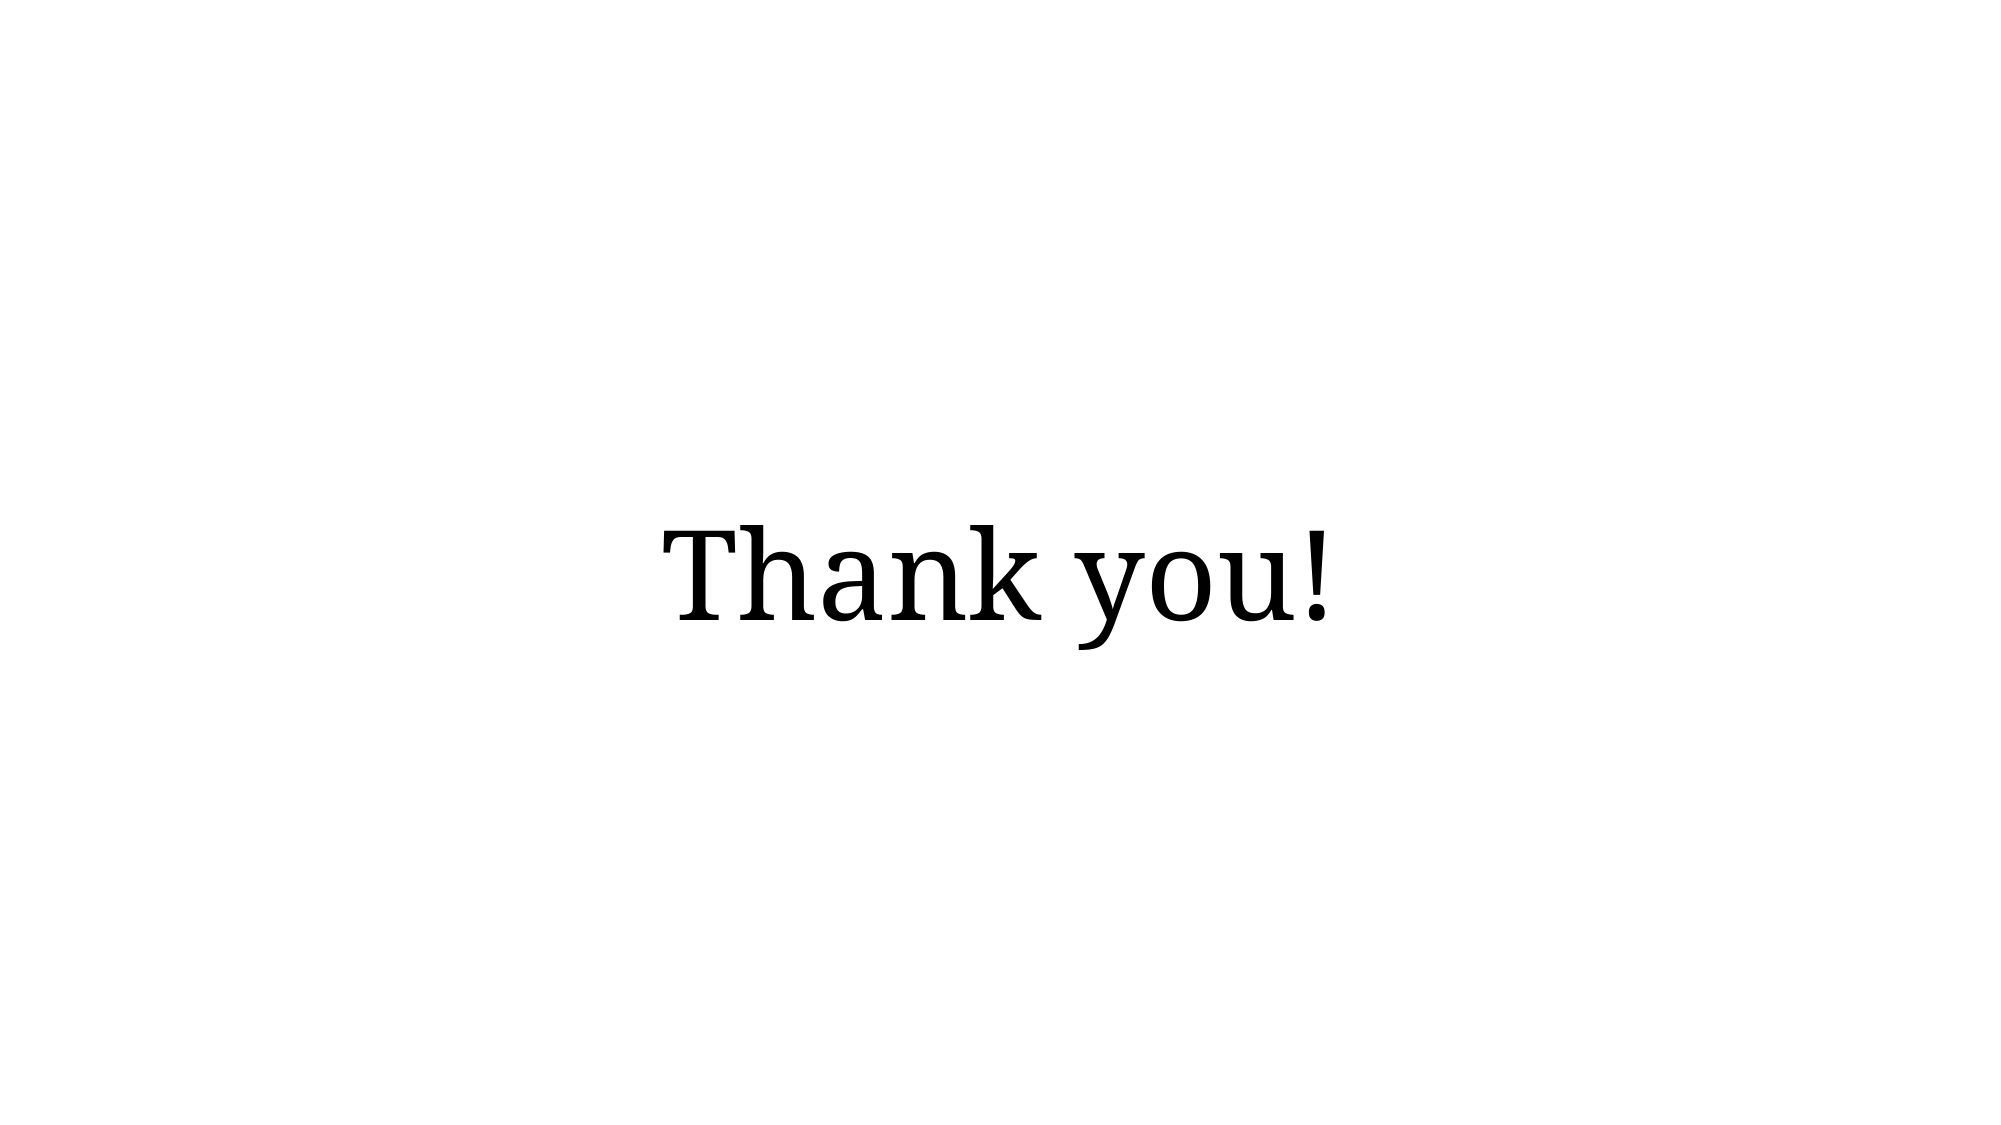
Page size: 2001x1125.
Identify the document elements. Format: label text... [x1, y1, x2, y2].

title Thank you! [137, 469, 1863, 656]
